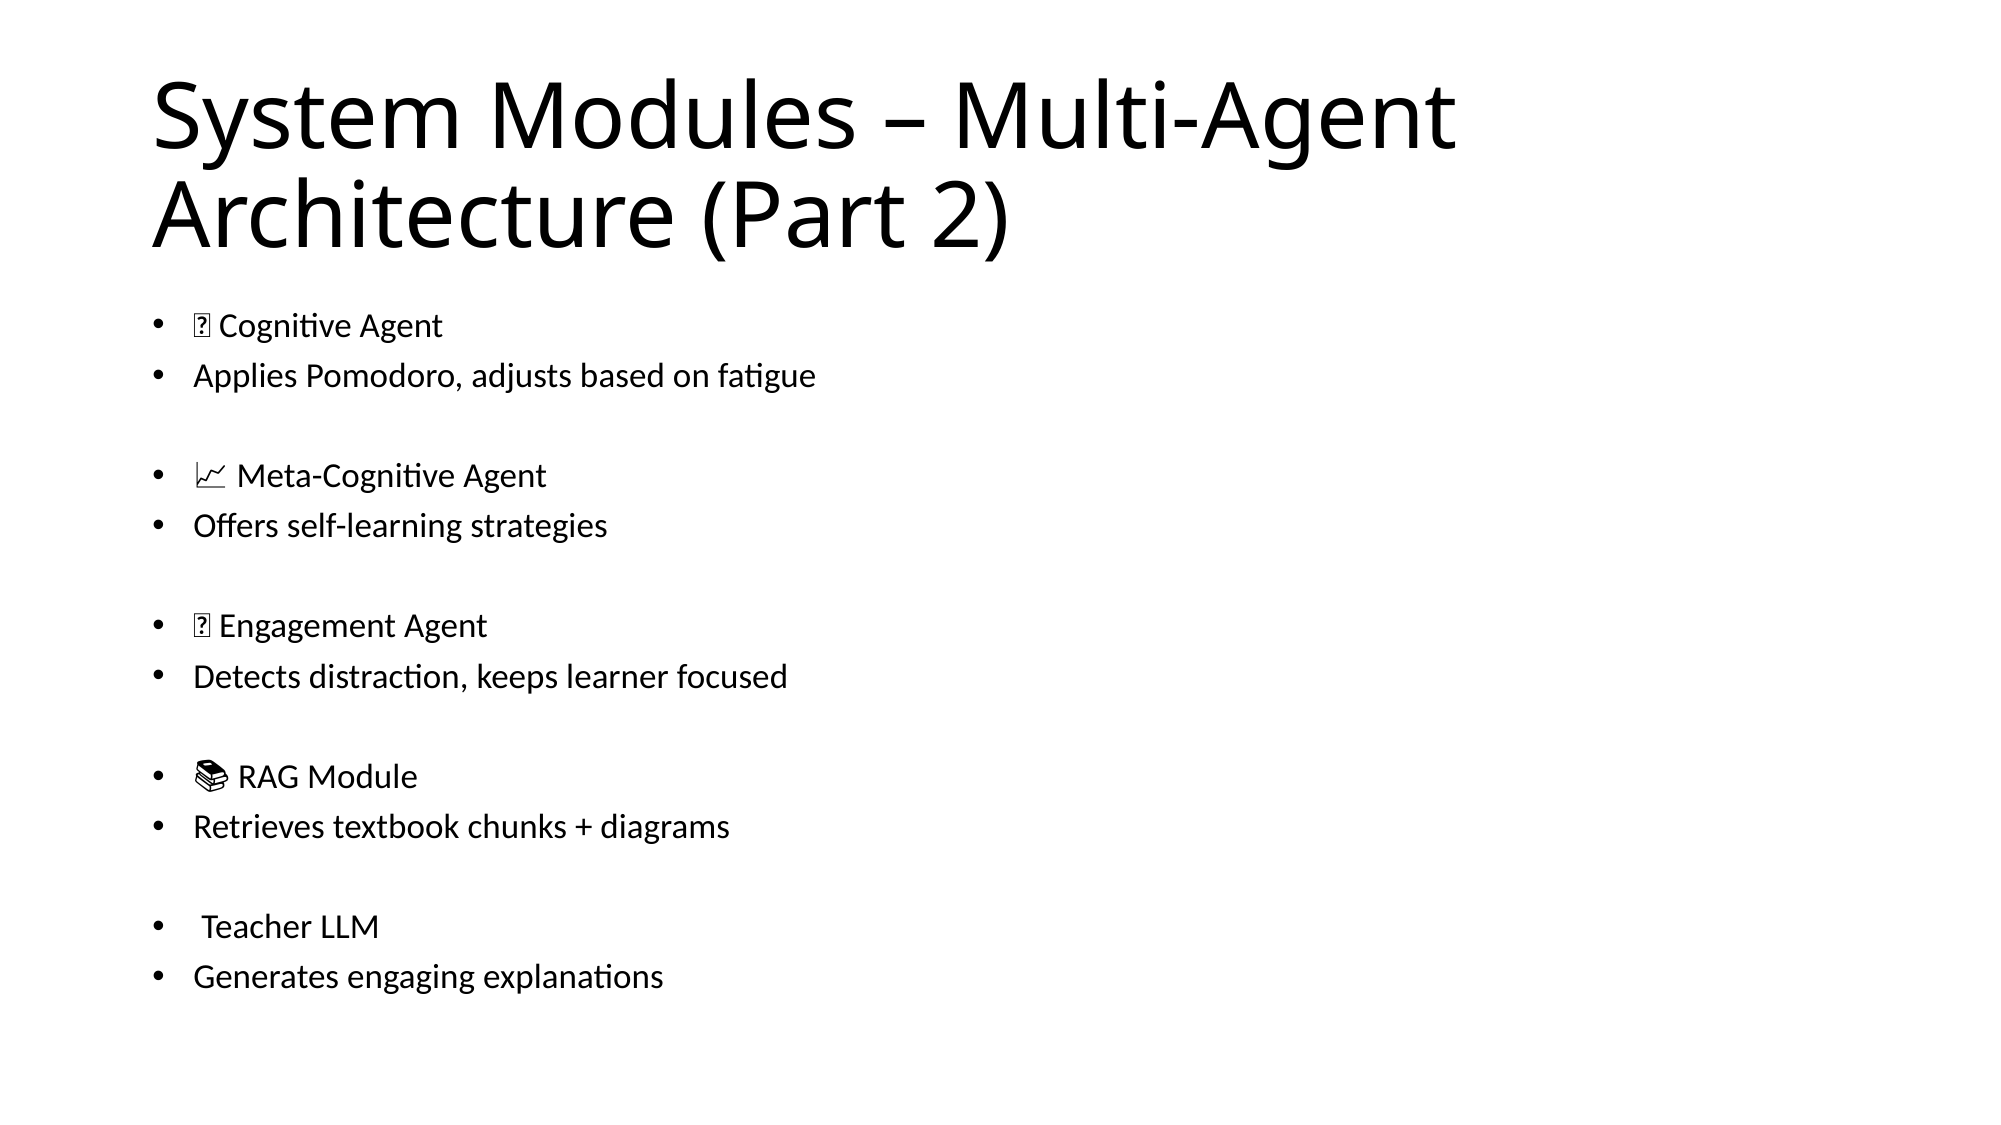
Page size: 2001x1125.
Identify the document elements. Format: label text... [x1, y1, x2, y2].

title System Modules – Multi-Agent Architecture (Part 2) [137, 59, 1863, 278]
list 🧠 Cognitive Agent Applies Pomodoro, adjusts based on fatigue 📈 Meta-Cognitive Agent Offers self-learning strategies 🧩 Engagement Agent Detects distraction, keeps learner focused 📚 RAG Module Retrieves textbook chunks + diagrams 👩‍🏫 Teacher LLM Generates engaging explanations [137, 299, 1863, 1014]
